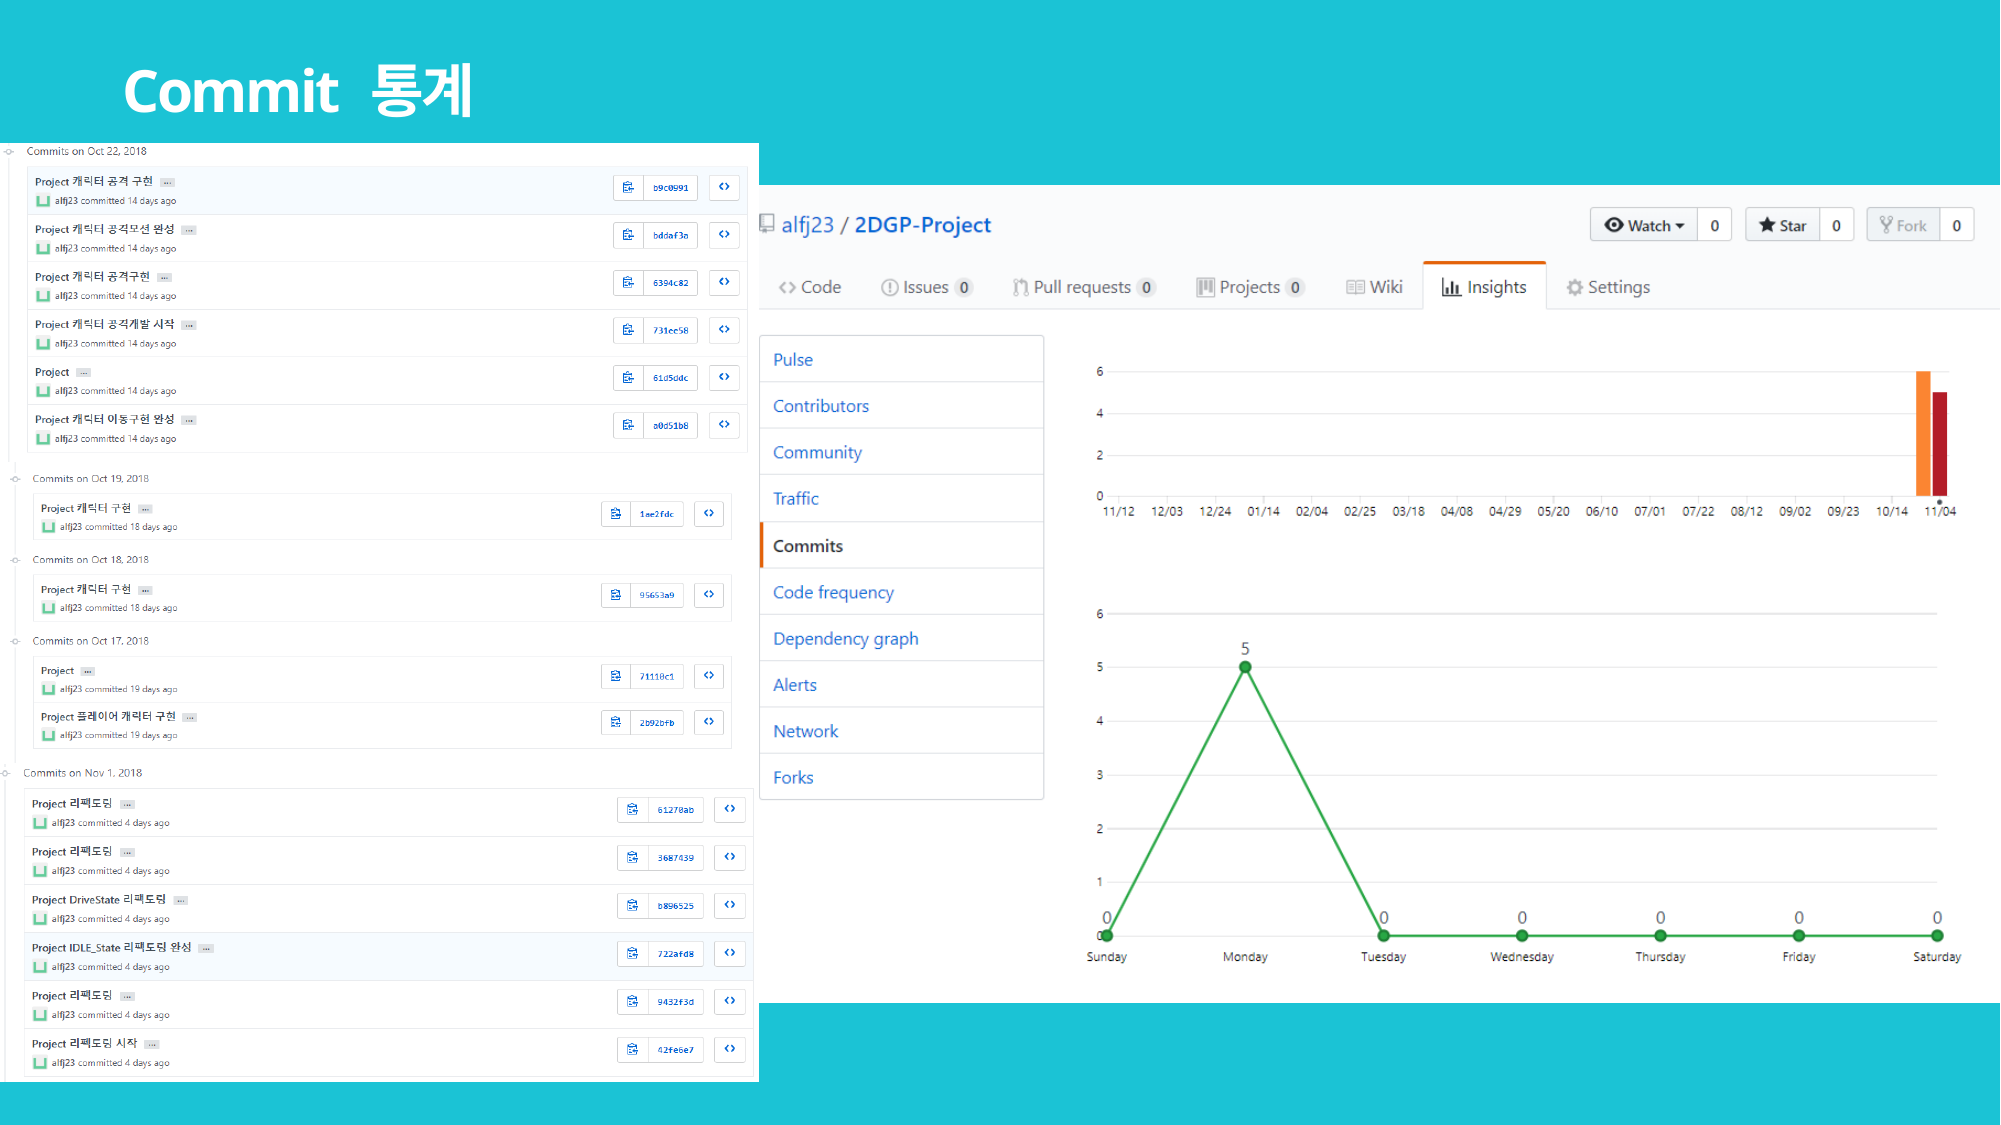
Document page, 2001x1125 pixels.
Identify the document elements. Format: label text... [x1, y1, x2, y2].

picture [0, 142, 759, 1083]
title Commit 통계 [107, 81, 635, 108]
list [759, 184, 2000, 1003]
